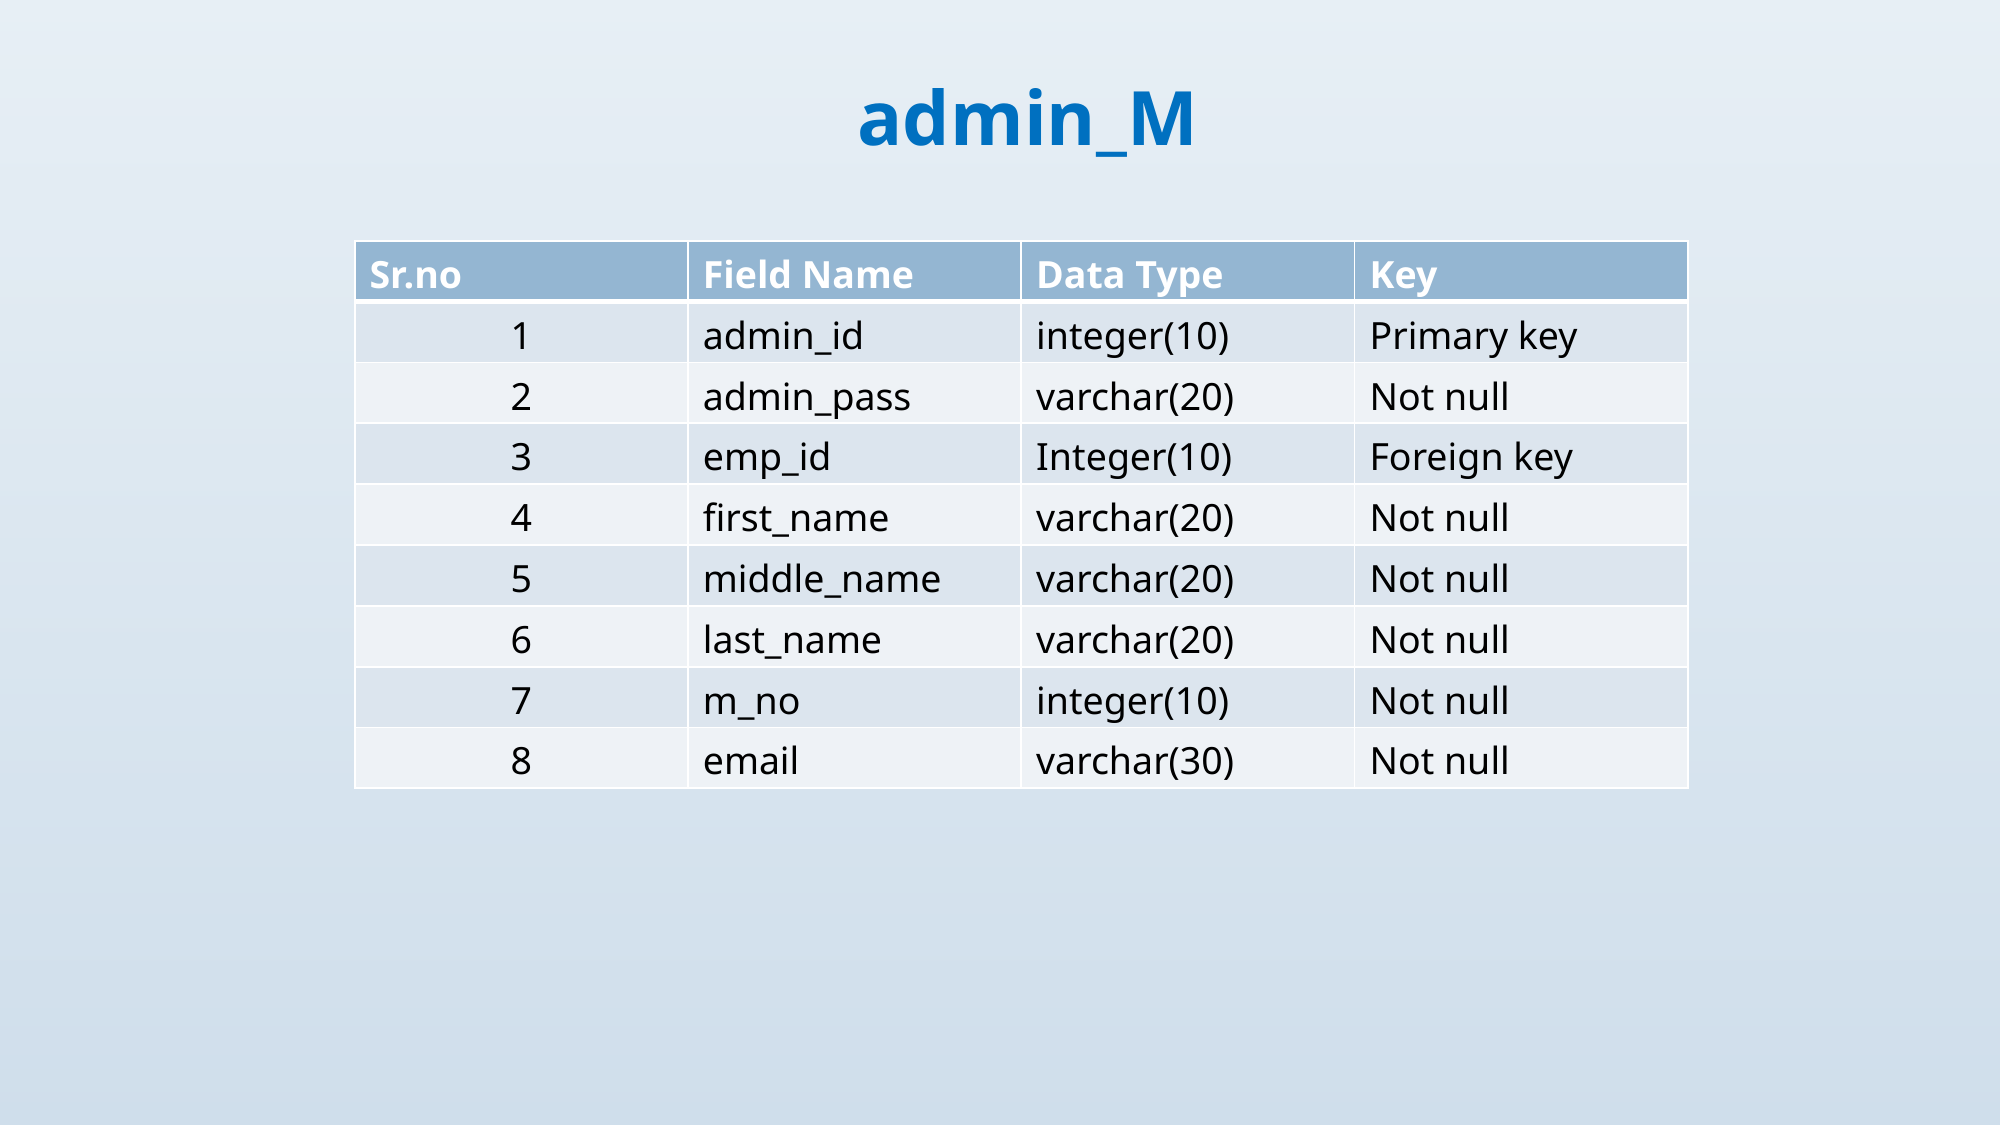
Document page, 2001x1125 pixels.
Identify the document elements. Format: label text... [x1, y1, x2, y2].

table_header Sr.no [356, 242, 687, 299]
table_cell Not null [1355, 668, 1687, 727]
table_cell first_name [689, 485, 1020, 544]
table_cell varchar(20) [1022, 363, 1354, 422]
table_cell Not null [1355, 728, 1687, 787]
table_cell Primary key [1355, 304, 1687, 362]
table_cell 3 [356, 424, 687, 483]
table_cell varchar(20) [1022, 485, 1354, 544]
table_cell admin_id [689, 304, 1020, 362]
table_cell 2 [356, 363, 687, 422]
table_cell varchar(20) [1022, 607, 1354, 666]
table_cell 6 [356, 607, 687, 666]
table_cell 8 [356, 728, 687, 787]
table_cell Foreign key [1355, 424, 1687, 483]
table_cell admin_pass [689, 363, 1020, 422]
table_cell emp_id [689, 424, 1020, 483]
table_cell Not null [1355, 363, 1687, 422]
table_cell 7 [356, 668, 687, 727]
text_box admin_M [528, 63, 1528, 169]
table_cell 4 [356, 485, 687, 544]
table_cell Not null [1355, 546, 1687, 605]
table_cell last_name [689, 607, 1020, 666]
table_cell integer(10) [1022, 668, 1354, 727]
table_cell middle_name [689, 546, 1020, 605]
table_cell 5 [356, 546, 687, 605]
table_cell Not null [1355, 485, 1687, 544]
table_cell Not null [1355, 607, 1687, 666]
table_cell integer(10) [1022, 304, 1354, 362]
table_cell m_no [689, 668, 1020, 727]
table_cell varchar(30) [1022, 728, 1354, 787]
table_header Field Name [689, 242, 1020, 299]
table_cell email [689, 728, 1020, 787]
table_header Data Type [1022, 242, 1354, 299]
table_cell 1 [356, 304, 687, 362]
table_cell varchar(20) [1022, 546, 1354, 605]
table_cell Integer(10) [1022, 424, 1354, 483]
table_header Key [1355, 242, 1687, 299]
